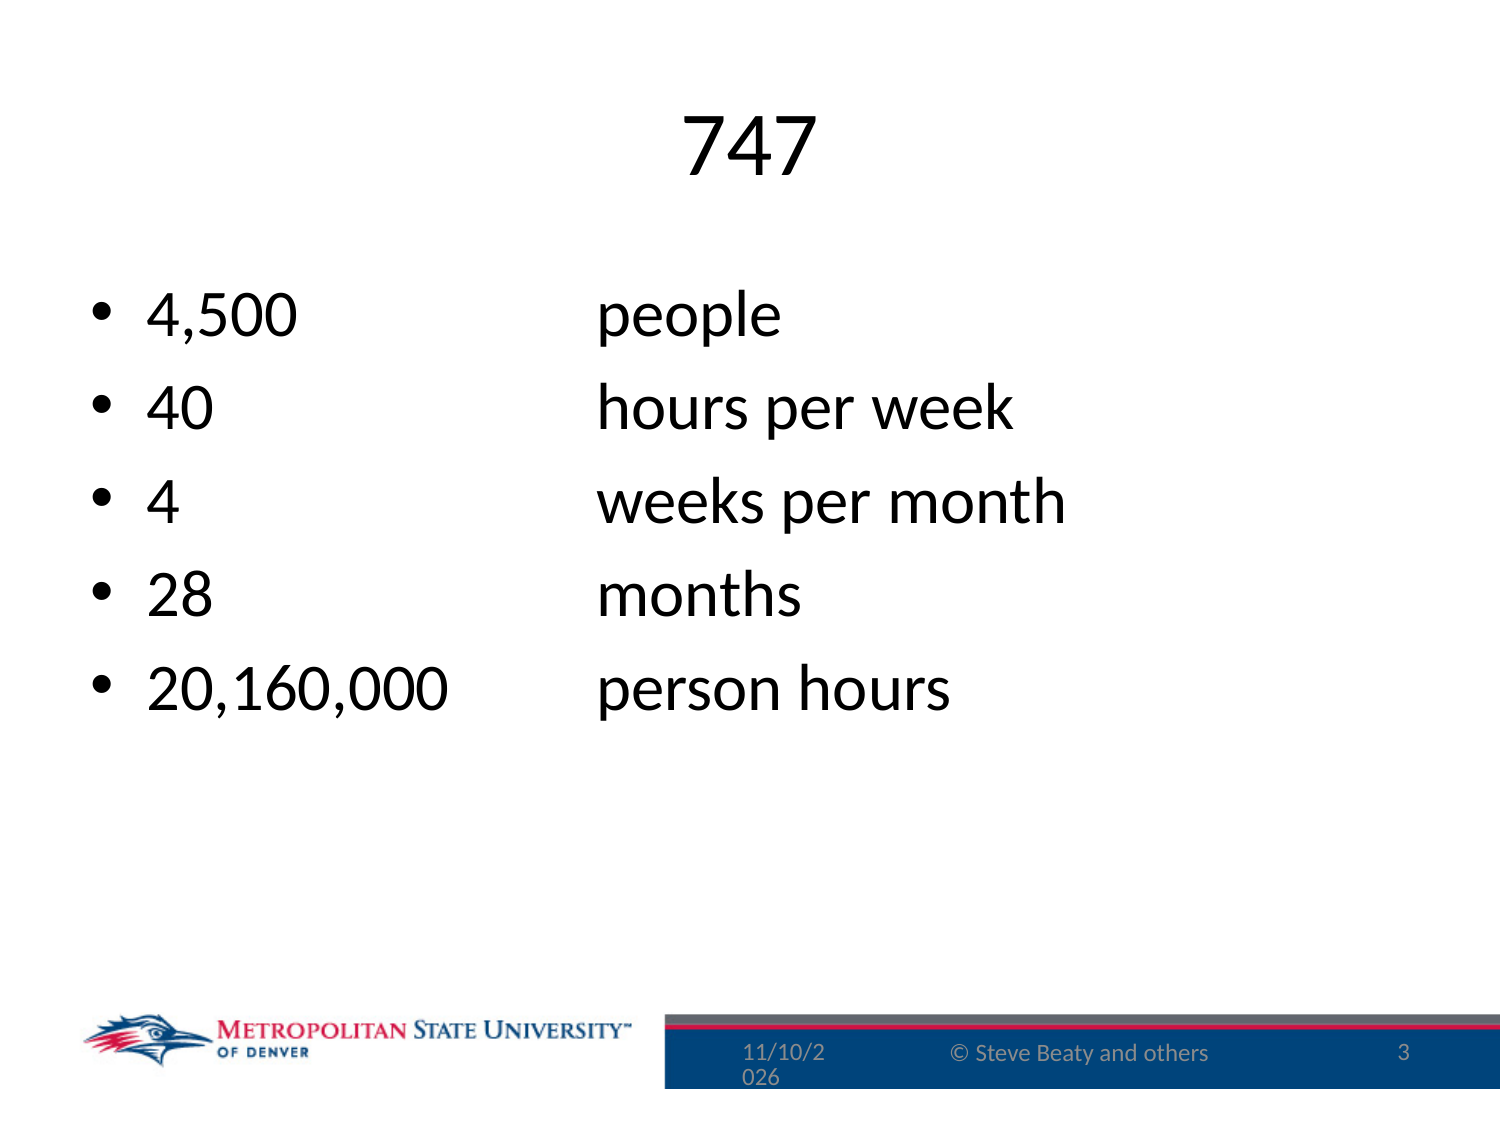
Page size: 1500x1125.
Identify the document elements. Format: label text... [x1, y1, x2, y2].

footer © Steve Beaty and others [841, 1021, 1317, 1082]
picture [44, 1012, 1500, 1089]
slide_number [727, 1020, 842, 1081]
list 4,500 people 40 hours per week 4 weeks per month 28 months 20,160,000 person hours [75, 262, 1425, 1005]
title 747 [75, 45, 1425, 233]
slide_number 3 [1316, 1020, 1425, 1081]
